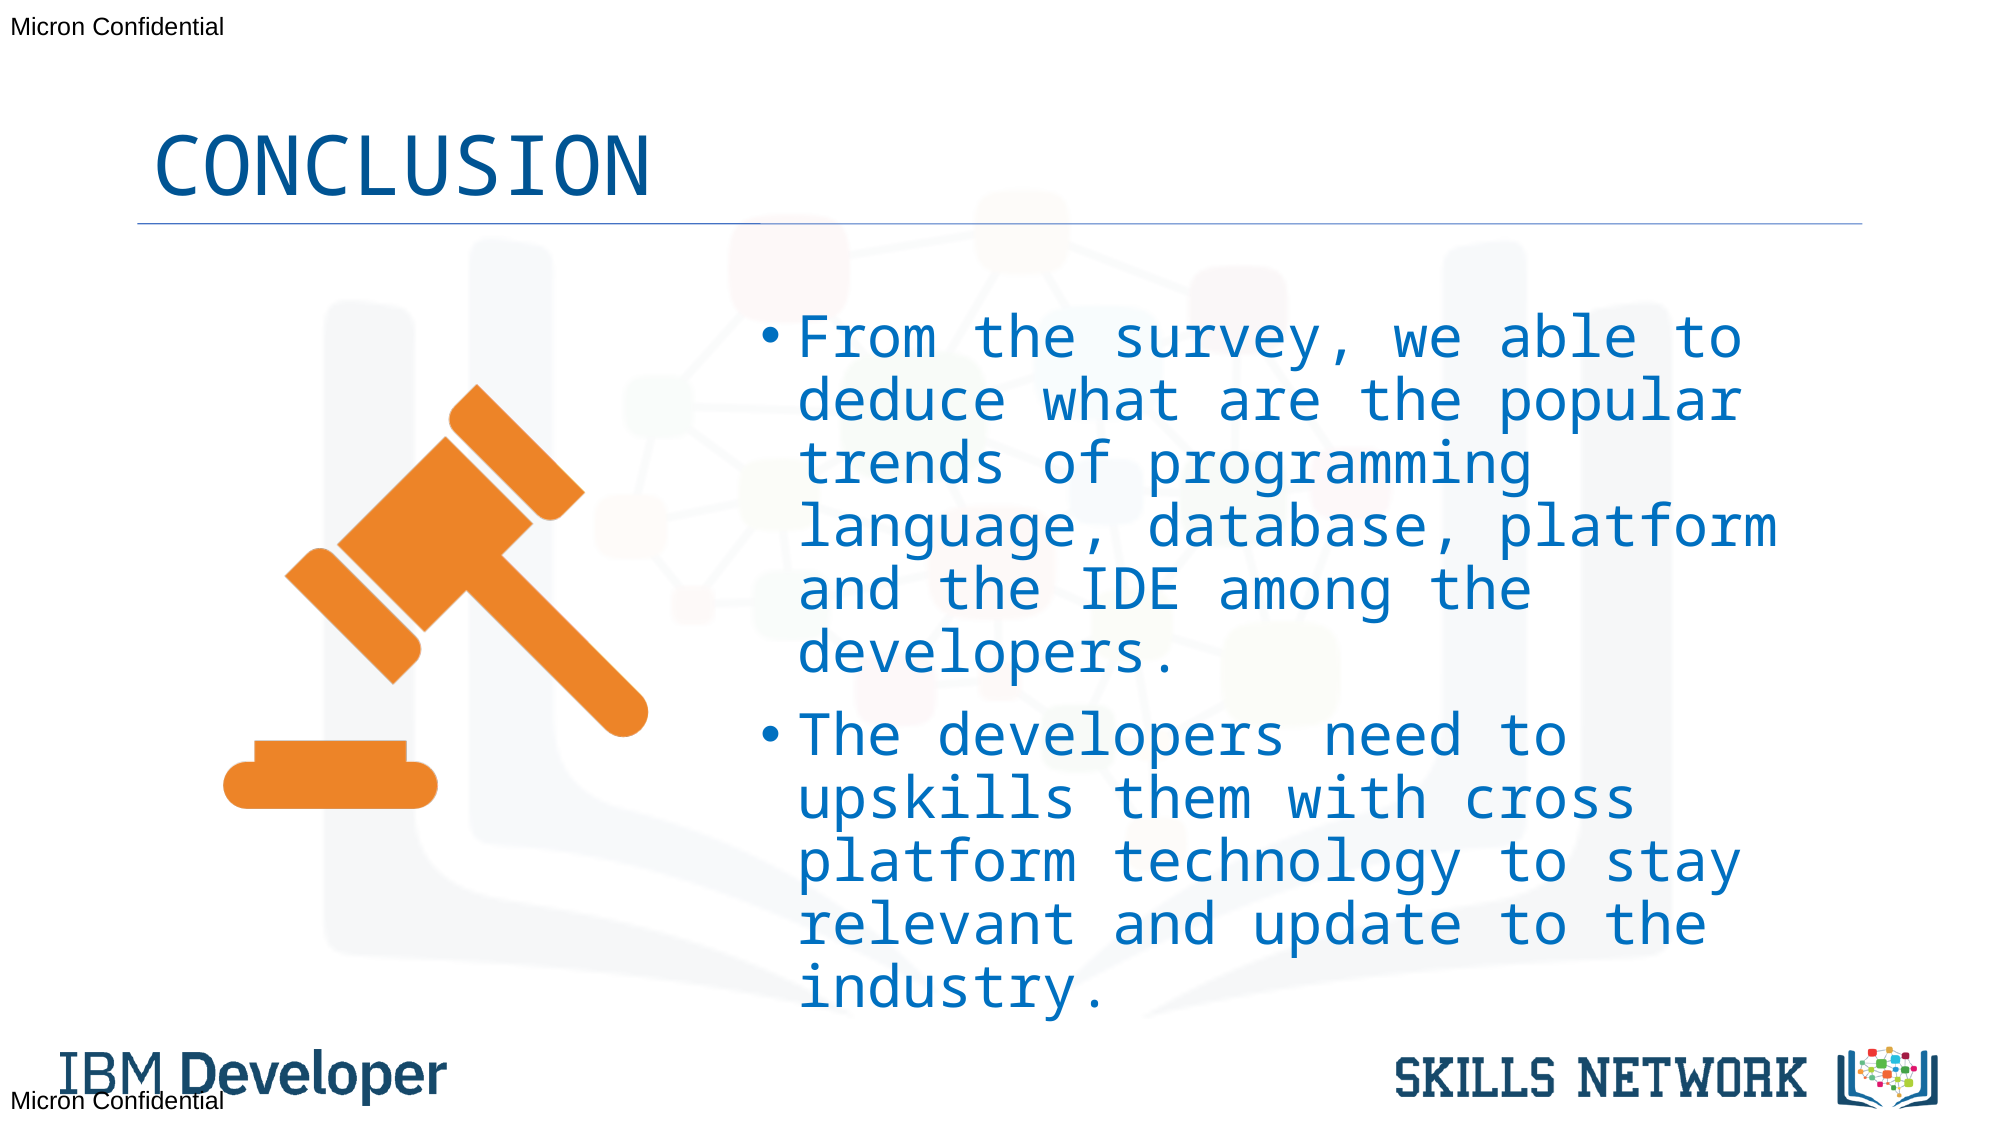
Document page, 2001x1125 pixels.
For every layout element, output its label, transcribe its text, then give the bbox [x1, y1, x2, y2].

picture [1390, 1045, 1945, 1111]
picture [75, 1097, 81, 1108]
picture [207, 1102, 214, 1108]
picture [113, 1097, 121, 1108]
picture [153, 1097, 160, 1108]
picture [128, 1097, 134, 1108]
picture [55, 1045, 459, 1108]
list From the survey, we able to deduce what are the popular trends of programming language, database, platform and the IDE among the developers. The developers need to upskills them with cross platform technology to stay relevant and update to the industry. [745, 299, 1863, 1014]
title CONCLUSION [137, 59, 1863, 278]
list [184, 346, 686, 848]
picture [60, 1097, 68, 1108]
picture [182, 1097, 188, 1108]
